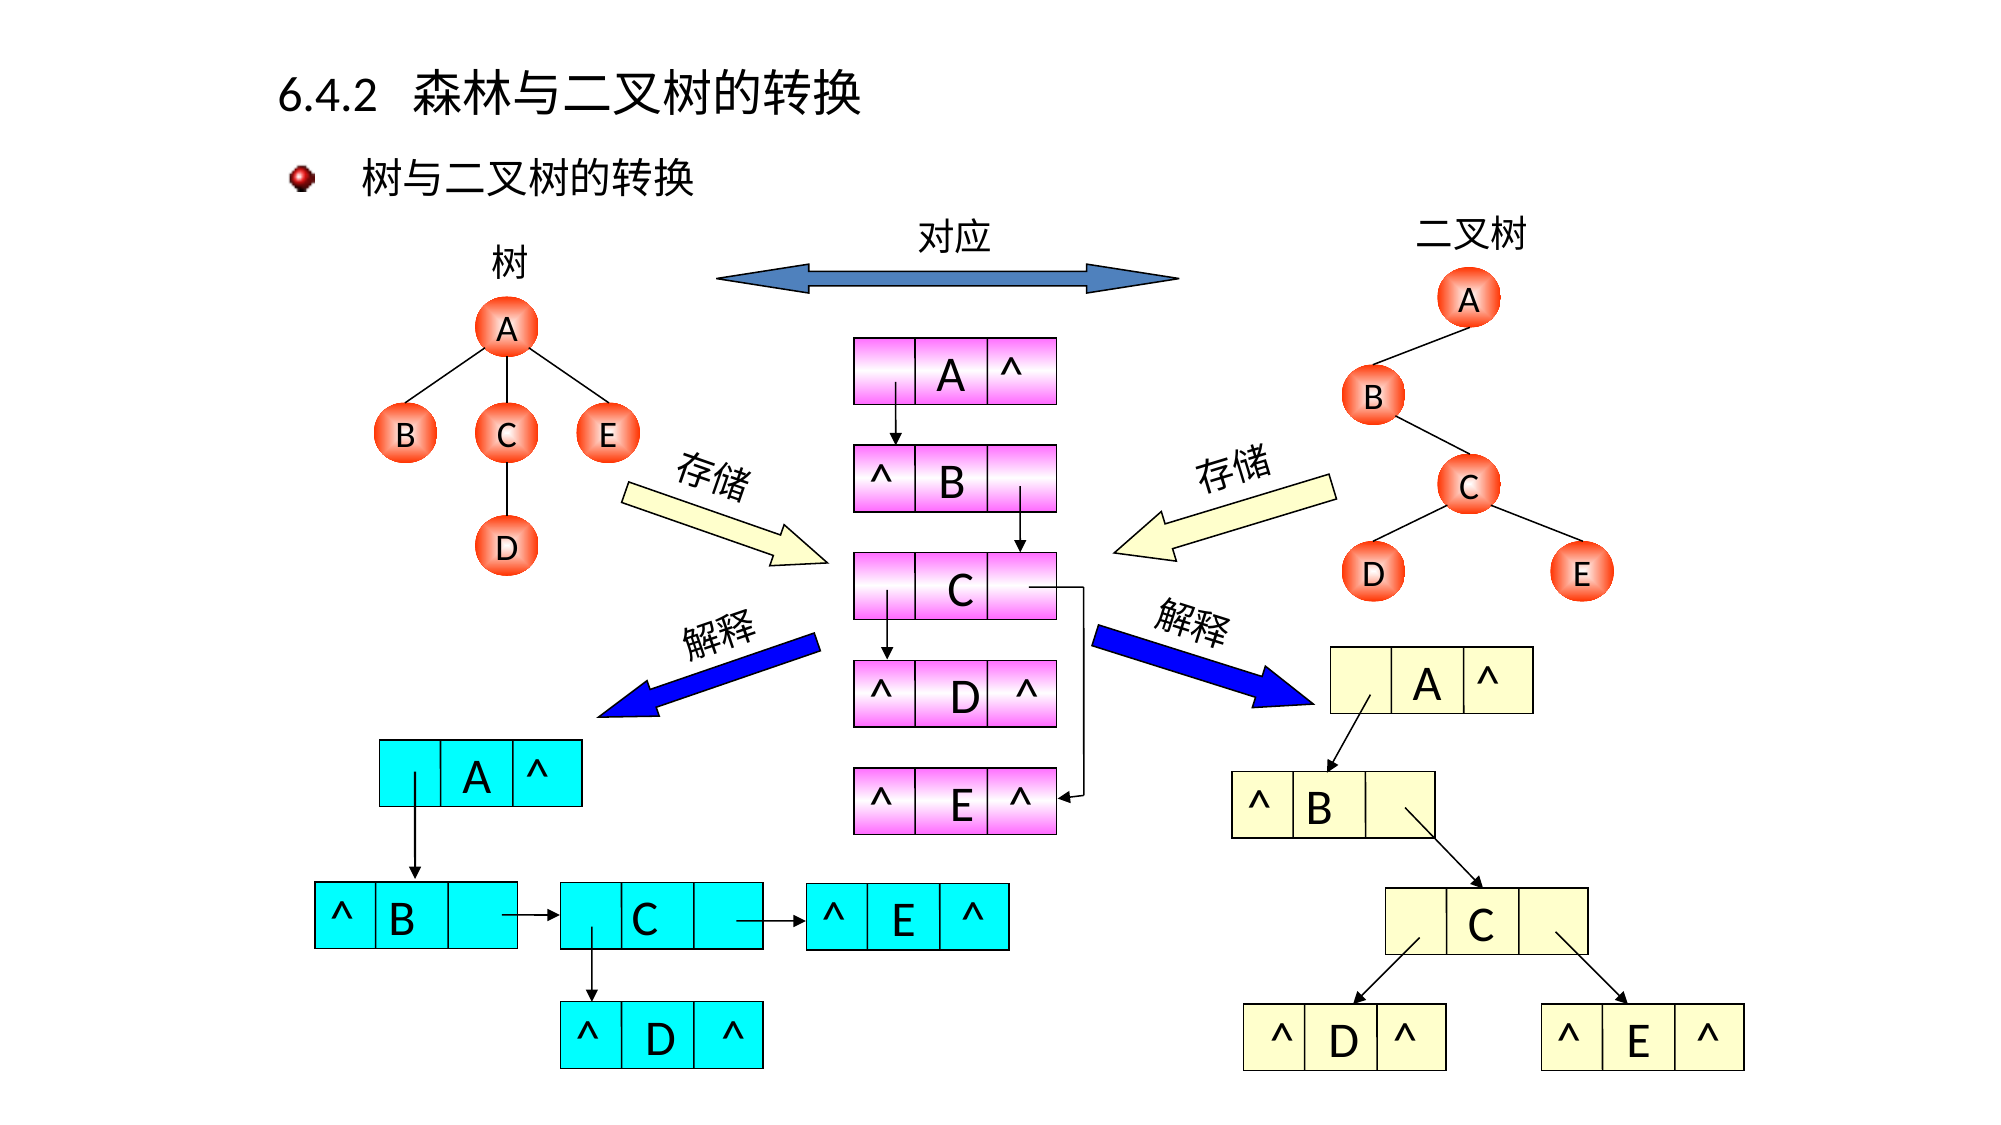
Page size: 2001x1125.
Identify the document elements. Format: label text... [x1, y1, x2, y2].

picture [285, 161, 315, 192]
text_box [646, 437, 834, 550]
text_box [716, 197, 1180, 294]
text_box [373, 224, 641, 577]
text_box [1341, 194, 1615, 602]
text_box 树与二叉树的转换 [270, 144, 720, 209]
text_box 6.4.2 森林与二叉树的转换 [262, 54, 925, 130]
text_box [1089, 585, 1319, 692]
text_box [591, 596, 824, 699]
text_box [853, 337, 1084, 835]
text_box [314, 739, 1010, 1069]
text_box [1231, 646, 1745, 1071]
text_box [1109, 430, 1336, 546]
